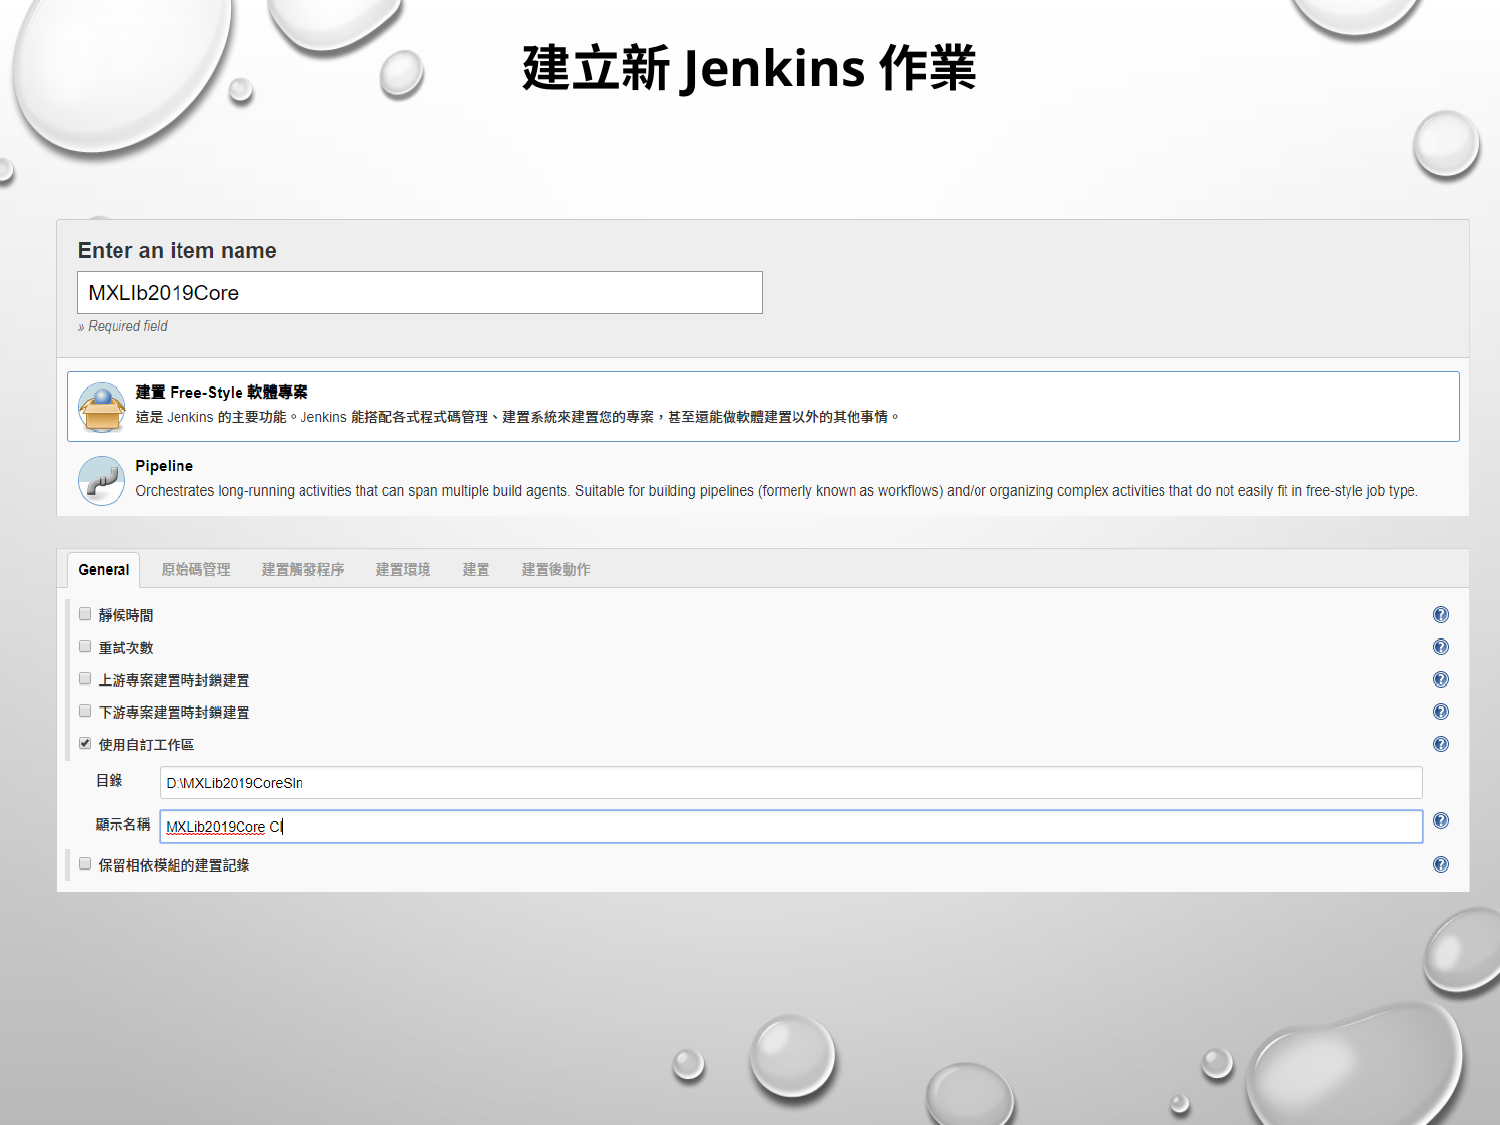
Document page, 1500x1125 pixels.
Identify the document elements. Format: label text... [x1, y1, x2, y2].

title 建立新Jenkins作業 [112, 26, 1388, 115]
picture [0, 0, 1500, 1125]
